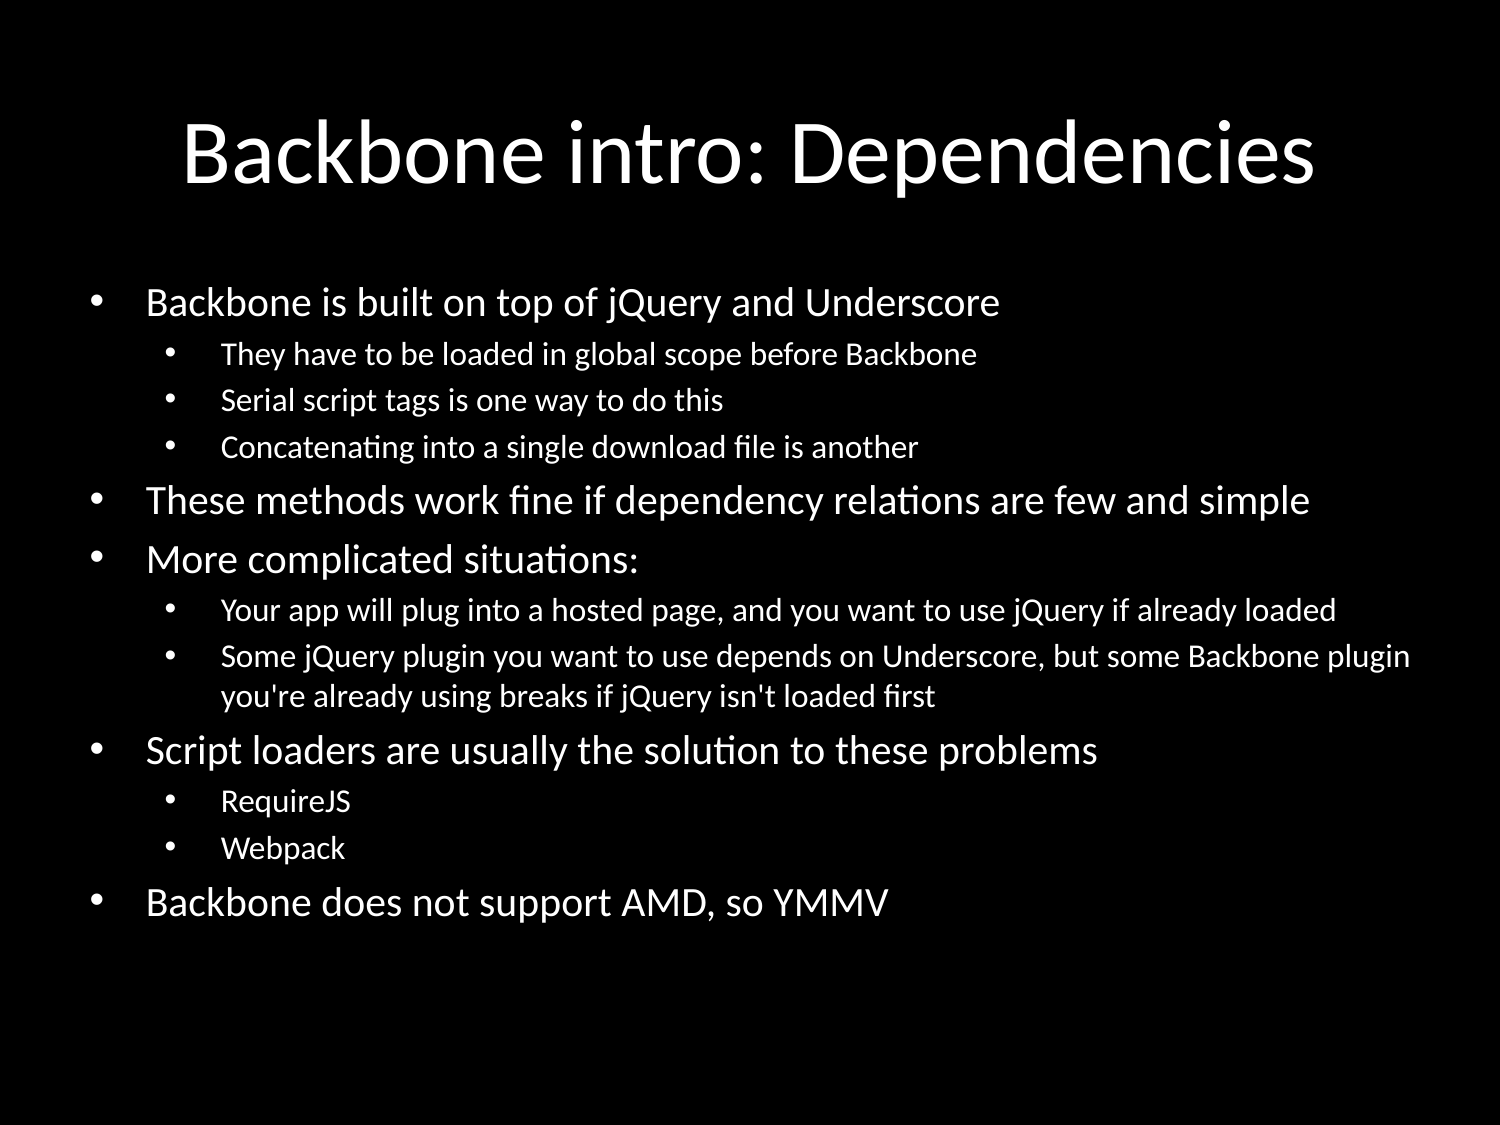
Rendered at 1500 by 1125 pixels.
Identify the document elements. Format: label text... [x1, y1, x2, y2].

title Backbone intro: Dependencies [112, 26, 1388, 267]
subtitle Backbone is built on top of jQuery and Underscore They have to be loaded in global scope before Backbone Serial script tags is one way to do this Concatenating into a single download file is another These methods work fine if dependency relations are few and simple More complicated situations: Your app will plug into a hosted page, and you want to use jQuery if already loaded Some jQuery plugin you want to use depends on Underscore, but some Backbone plugin you're already using breaks if jQuery isn't loaded first Script loaders are usually the solution to these problems RequireJS Webpack Backbone does not support AMD, so YMMV [74, 267, 1448, 1024]
